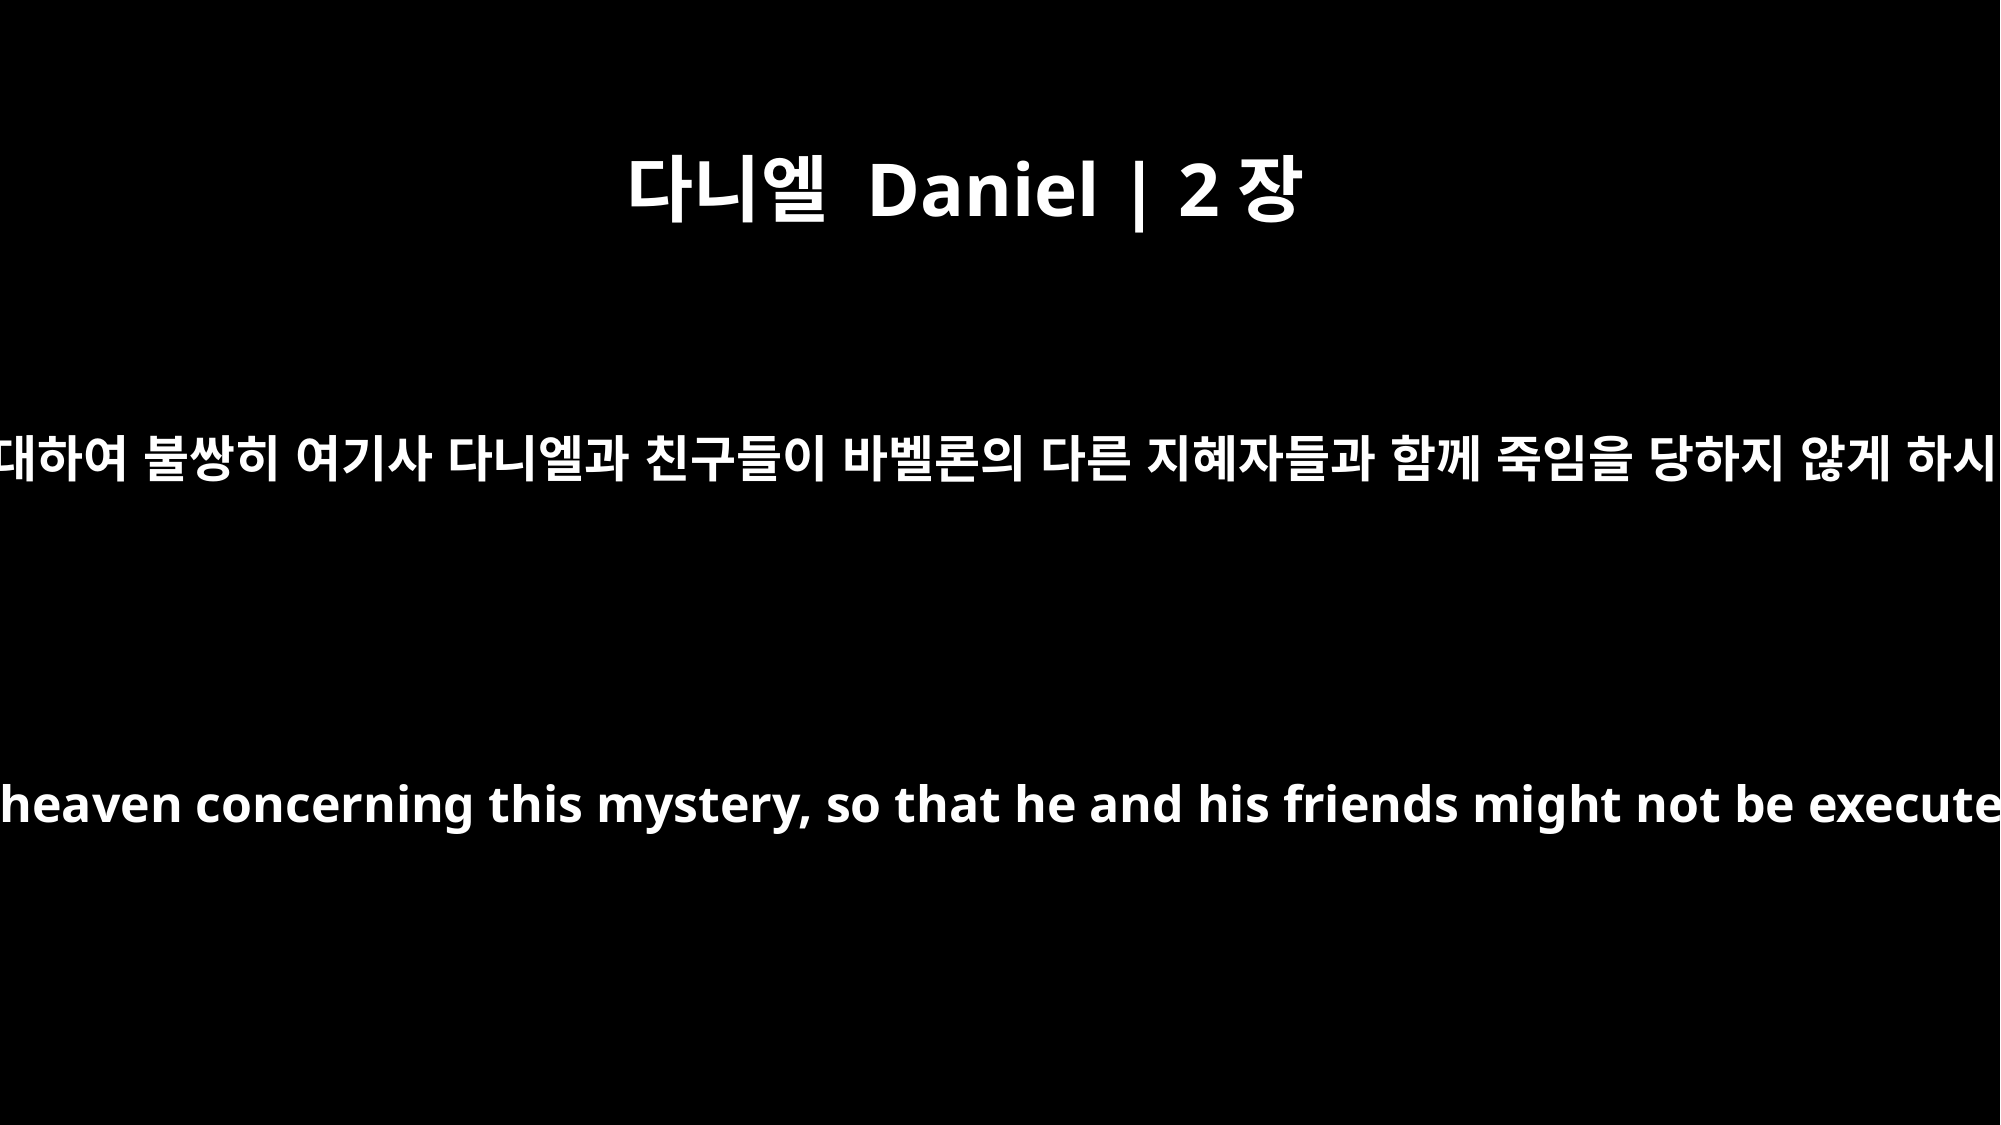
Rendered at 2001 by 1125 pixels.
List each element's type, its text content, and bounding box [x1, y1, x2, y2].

text_box 다니엘 Daniel | 2장 [611, 136, 1320, 239]
text_box He urged them to plead for mercy from the God of heaven concerning this mystery, so that he and his friends might not be executed with the rest of the wise men of Babylon. [0, 764, 2000, 840]
text_box 18 하늘에 계신 하나님이 이 은밀한 일에 대하여 불쌍히 여기사 다니엘과 친구들이 바벨론의 다른 지혜자들과 함께 죽임을 당하지 않게 하시기를 그들로 하여금 구하게 하니라 [0, 359, 2000, 495]
